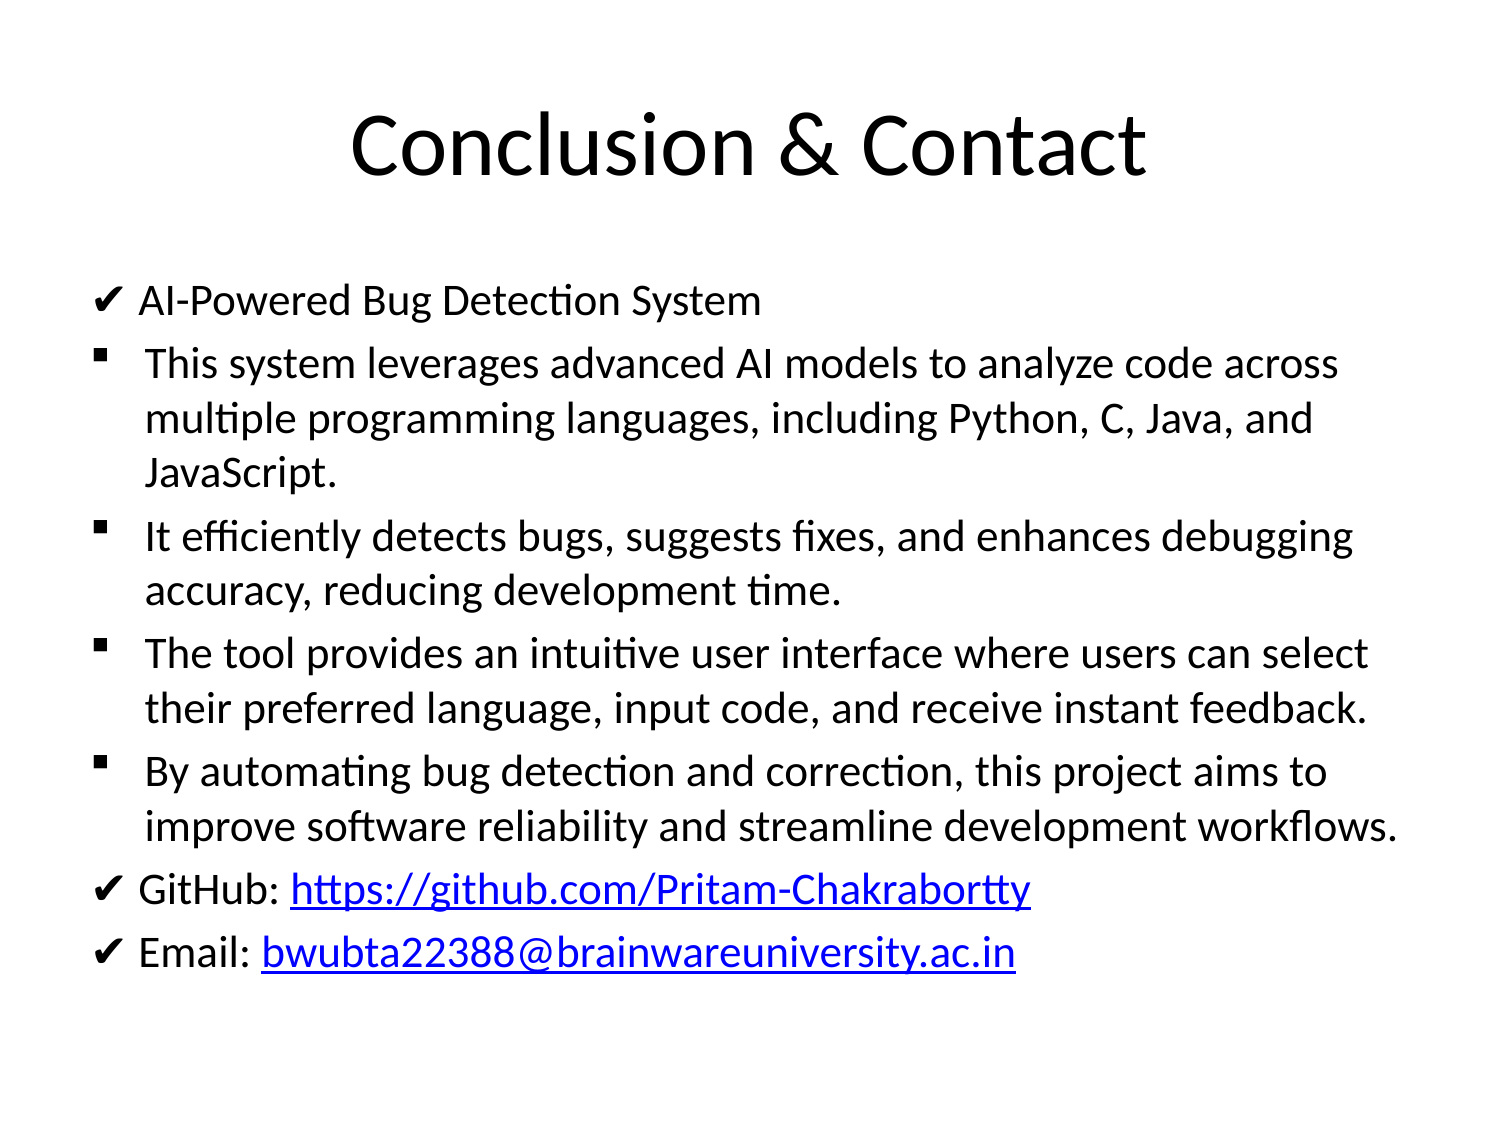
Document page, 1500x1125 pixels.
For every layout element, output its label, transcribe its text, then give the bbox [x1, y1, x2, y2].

title Conclusion & Contact [75, 45, 1425, 233]
list ✔ AI-Powered Bug Detection System This system leverages advanced AI models to analyze code across multiple programming languages, including Python, C, Java, and JavaScript. It efficiently detects bugs, suggests fixes, and enhances debugging accuracy, reducing development time. The tool provides an intuitive user interface where users can select their preferred language, input code, and receive instant feedback. By automating bug detection and correction, this project aims to improve software reliability and streamline development workflows. ✔ GitHub: https://github.com/Pritam-Chakrabortty ✔ Email: bwubta22388@brainwareuniversity.ac.in [75, 262, 1425, 1005]
